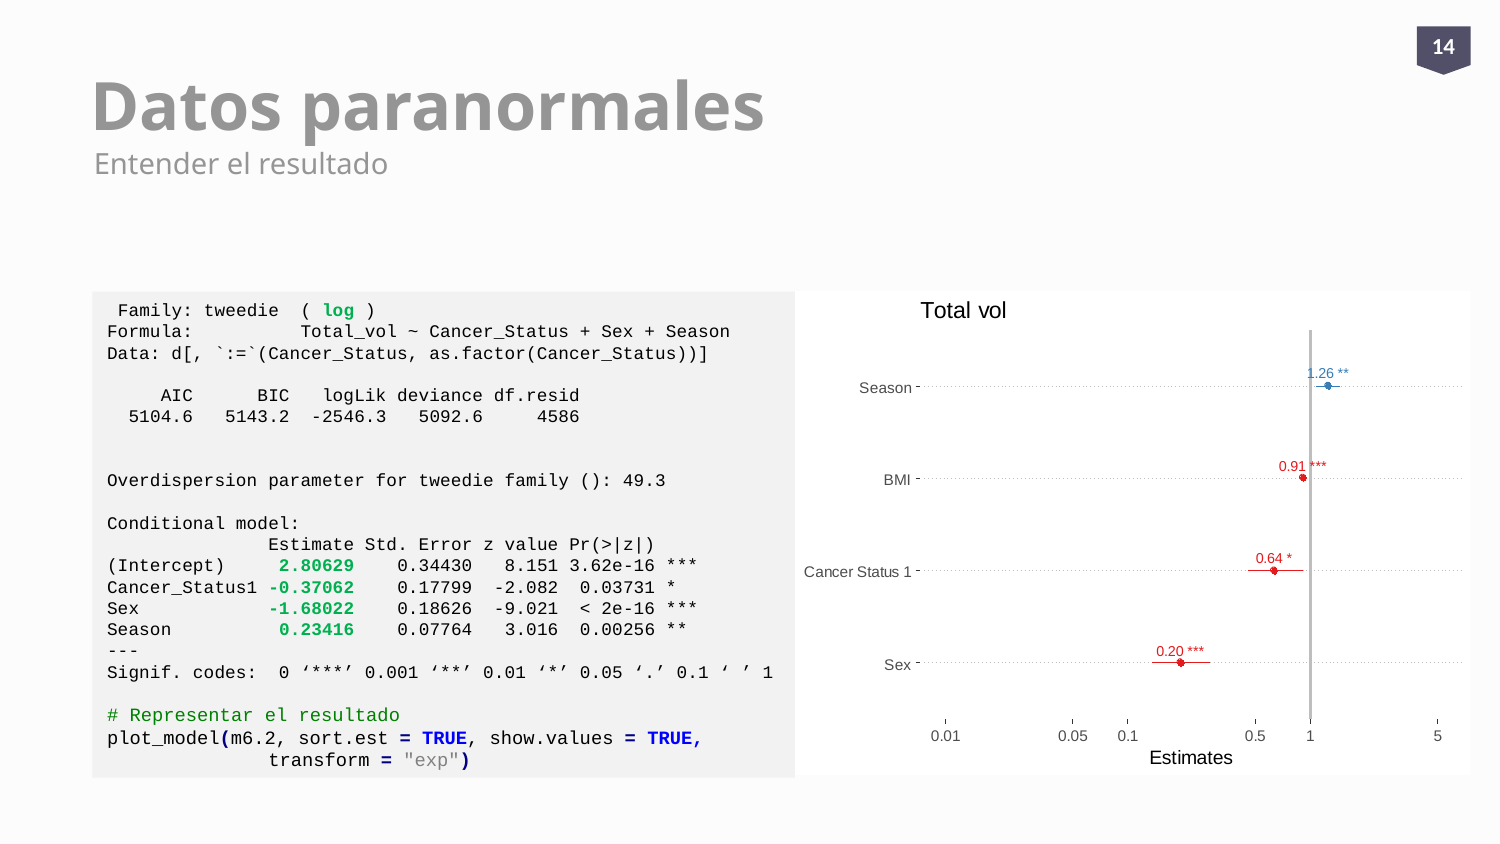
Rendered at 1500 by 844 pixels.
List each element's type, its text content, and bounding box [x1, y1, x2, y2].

text_box 14 [1414, 24, 1473, 77]
picture [794, 291, 1471, 776]
text_box Entender el resultado [78, 132, 880, 193]
title Datos paranormales [75, 33, 1176, 175]
text_box Family: tweedie ( log ) Formula: Total_vol ~ Cancer_Status + Sex + Season Data: d[, `:=`(Cancer_Status, as.factor(Cancer_Status))] AIC BIC logLik deviance df.resid 5104.6 5143.2 -2546.3 5092.6 4586 Overdispersion parameter for tweedie family (): 49.3 Conditional model: Estimate Std. Error z value Pr(>|z|) (Intercept) 2.80629 0.34430 8.151 3.62e-16 *** Cancer_Status1 -0.37062 0.17799 -2.082 0.03731 * Sex -1.68022 0.18626 -9.021 < 2e-16 *** Season 0.23416 0.07764 3.016 0.00256 ** --- Signif. codes: 0 ‘***’ 0.001 ‘**’ 0.01 ‘*’ 0.05 ‘.’ 0.1 ‘ ’ 1 # Representar el resultado plot_model(m6.2, sort.est = TRUE, show.values = TRUE, transform = "exp") [92, 291, 792, 778]
